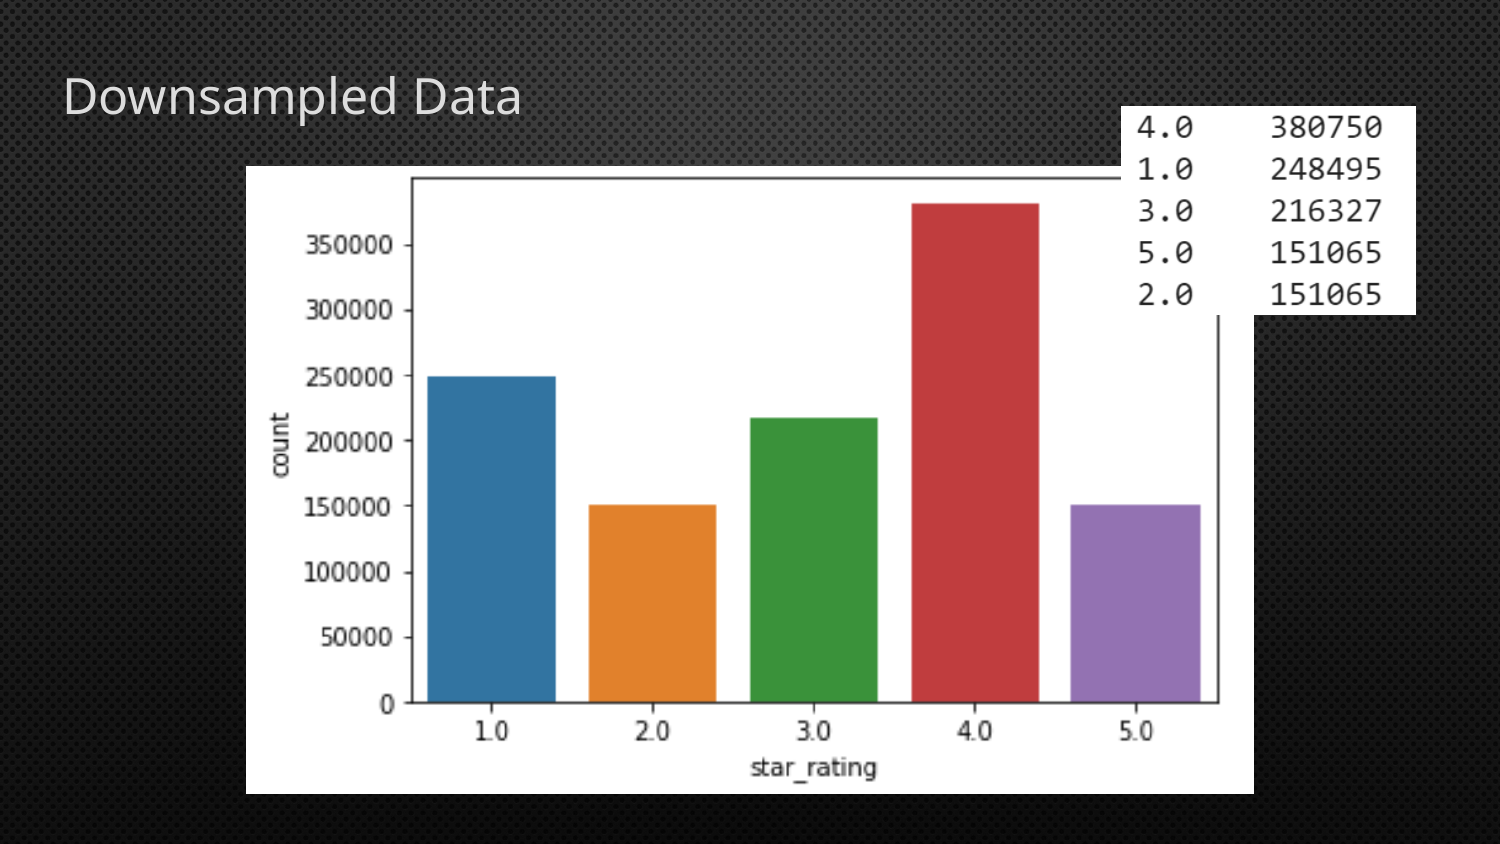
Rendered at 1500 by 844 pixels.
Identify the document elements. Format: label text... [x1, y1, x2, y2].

picture [0, 0, 1500, 844]
title Downsampled Data [51, 48, 1449, 142]
